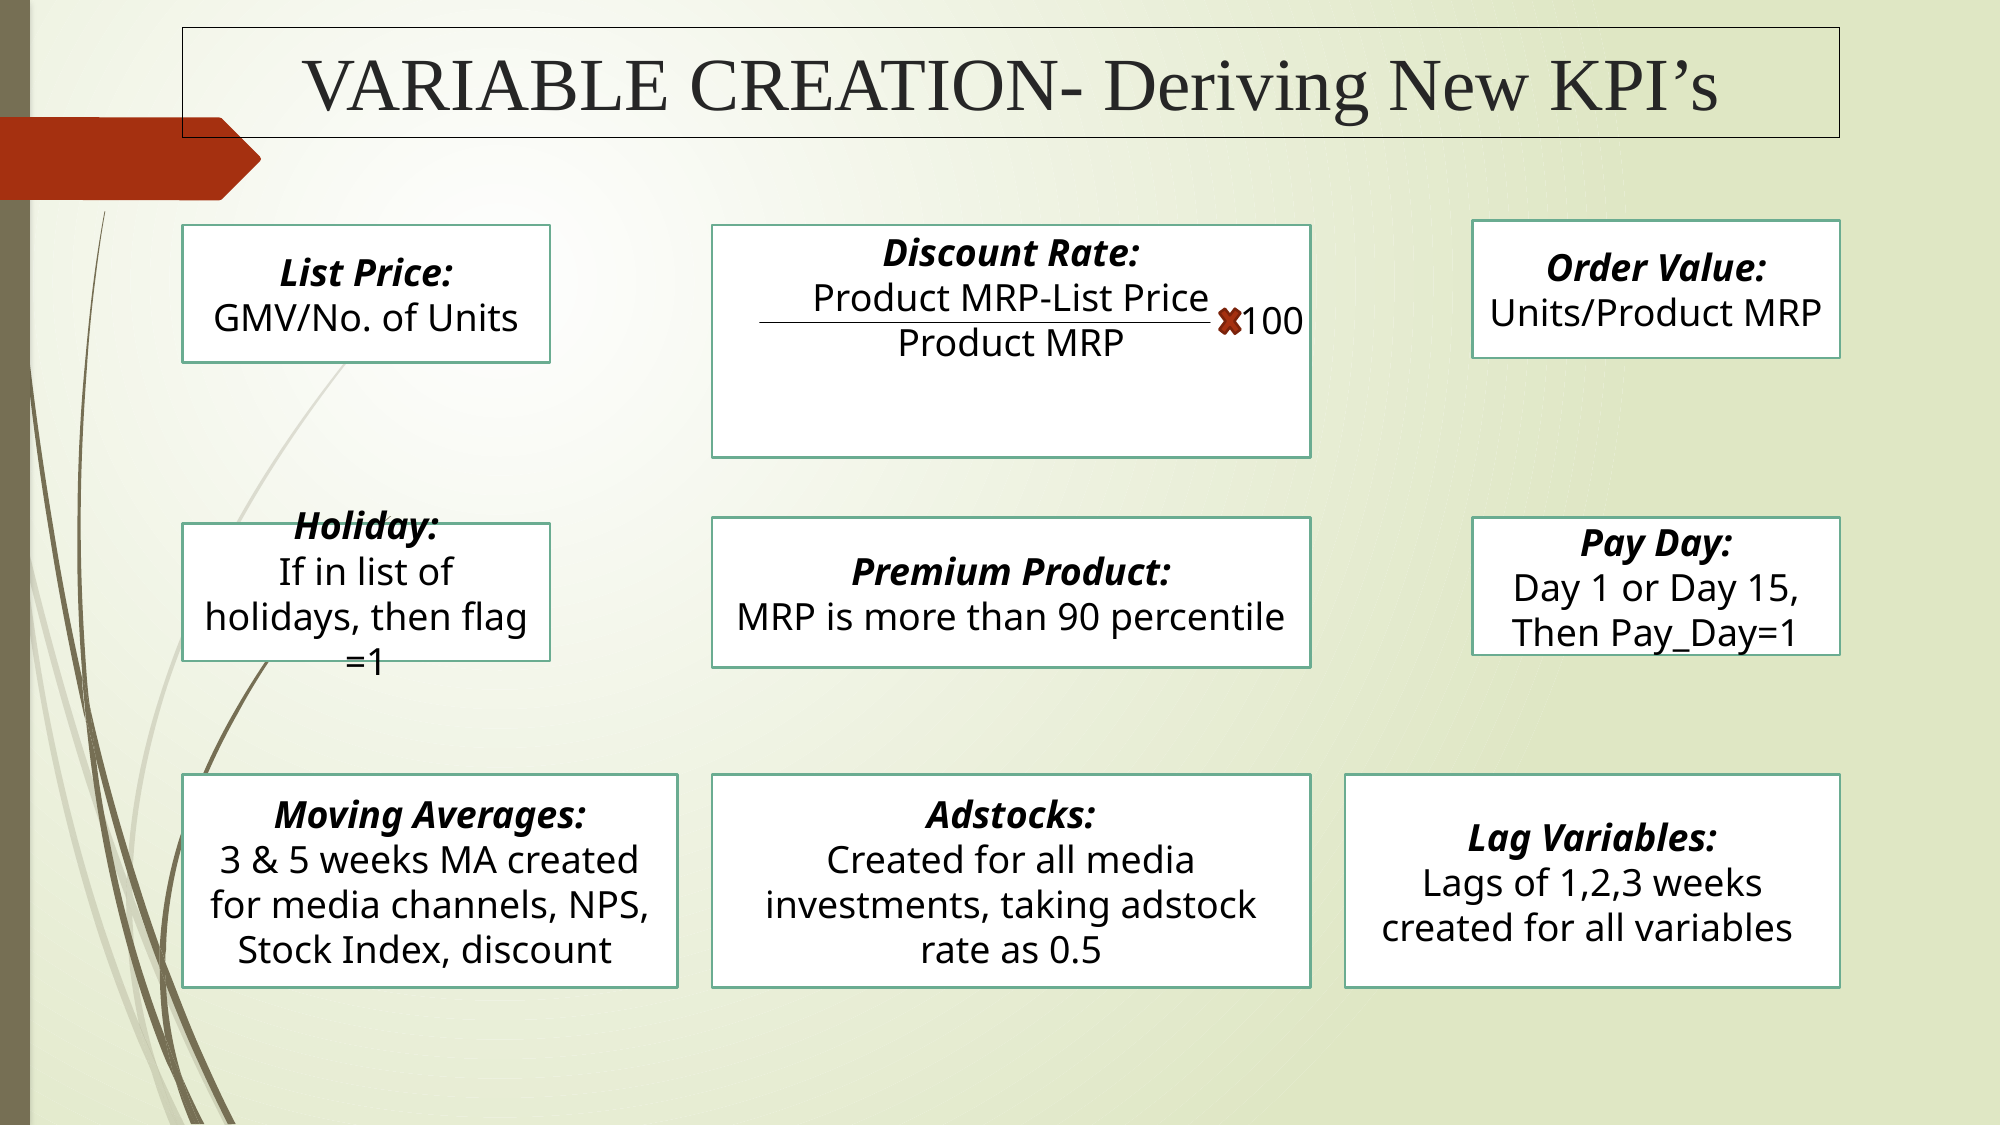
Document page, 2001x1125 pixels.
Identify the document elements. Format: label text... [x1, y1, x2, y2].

text_box Order Value: Units/Product MRP [1471, 219, 1841, 359]
text_box List Price: GMV/No. of Units [181, 224, 551, 364]
title VARIABLE CREATION- Deriving New KPI’s [182, 27, 1840, 138]
text_box 100 [1224, 289, 1320, 350]
text_box Lag Variables: Lags of 1,2,3 weeks created for all variables [1344, 773, 1841, 989]
text_box Holiday: If in list of holidays, then flag =1 [181, 522, 551, 662]
text_box Discount Rate: Product MRP-List Price Product MRP [711, 224, 1312, 459]
text_box Pay Day: Day 1 or Day 15, Then Pay_Day=1 [1471, 516, 1841, 656]
text_box Premium Product: MRP is more than 90 percentile [711, 516, 1312, 669]
text_box Adstocks: Created for all media investments, taking adstock rate as 0.5 [711, 773, 1312, 989]
text_box [1218, 307, 1224, 335]
text_box Moving Averages: 3 & 5 weeks MA created for media channels, NPS, Stock Index, discount [181, 773, 679, 989]
